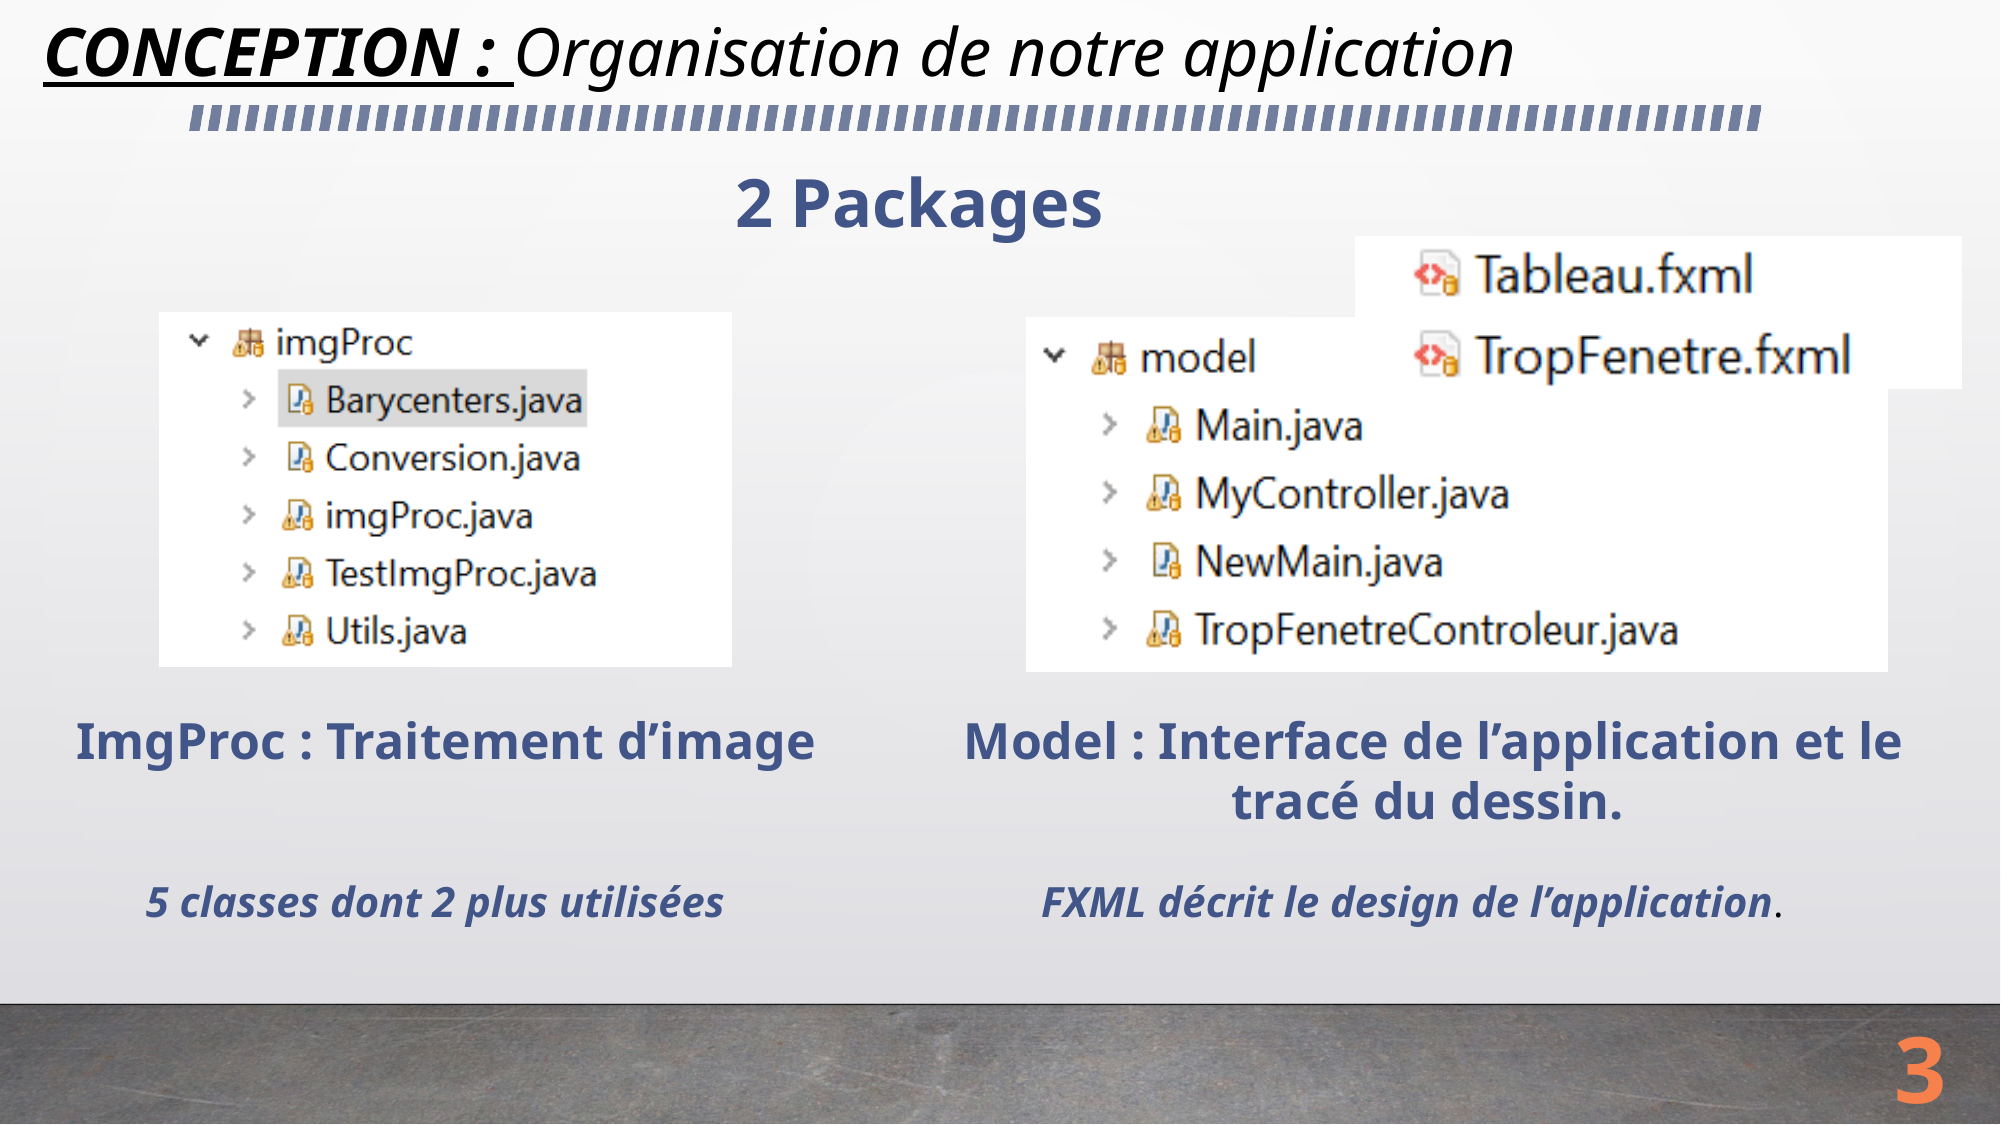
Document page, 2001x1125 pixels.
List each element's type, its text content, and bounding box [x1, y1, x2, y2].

picture [1025, 236, 1963, 672]
text_box ImgProc : Traitement d’image [61, 702, 831, 778]
slide_number 3 [1828, 1004, 1962, 1088]
text_box Model : Interface de l’application et le tracé du dessin. [905, 701, 1962, 837]
text_box 5 classes dont 2 plus utilisées [131, 868, 761, 934]
text_box 2 Packages [720, 153, 1133, 249]
title CONCEPTION : Organisation de notre application [28, 11, 1937, 184]
text_box FXML décrit le design de l’application. [1026, 868, 1885, 934]
picture [0, 1004, 2000, 1124]
picture [159, 312, 733, 667]
